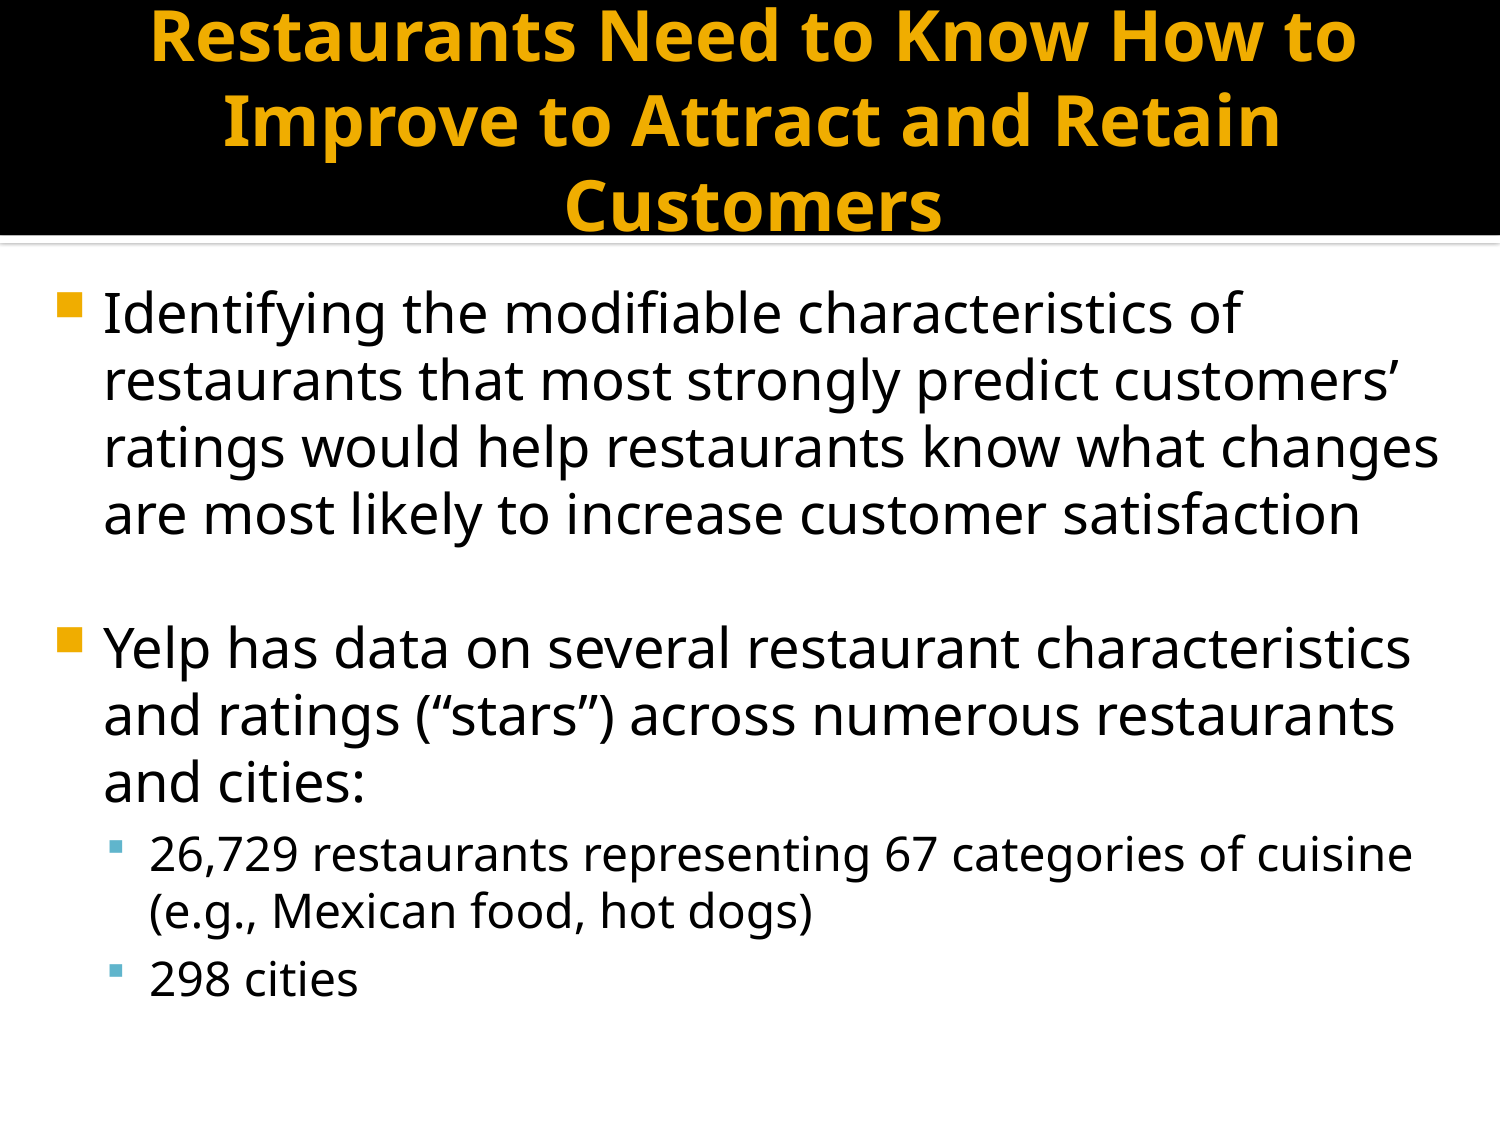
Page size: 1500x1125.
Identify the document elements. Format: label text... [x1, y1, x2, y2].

title Restaurants Need to Know How to Improve to Attract and Retain Customers [75, 5, 1425, 231]
list Identifying the modifiable characteristics of restaurants that most strongly predict customers’ ratings would help restaurants know what changes are most likely to increase customer satisfaction Yelp has data on several restaurant characteristics and ratings (“stars”) across numerous restaurants and cities: 26,729 restaurants representing 67 categories of cuisine (e.g., Mexican food, hot dogs) 298 cities [24, 262, 1463, 1088]
